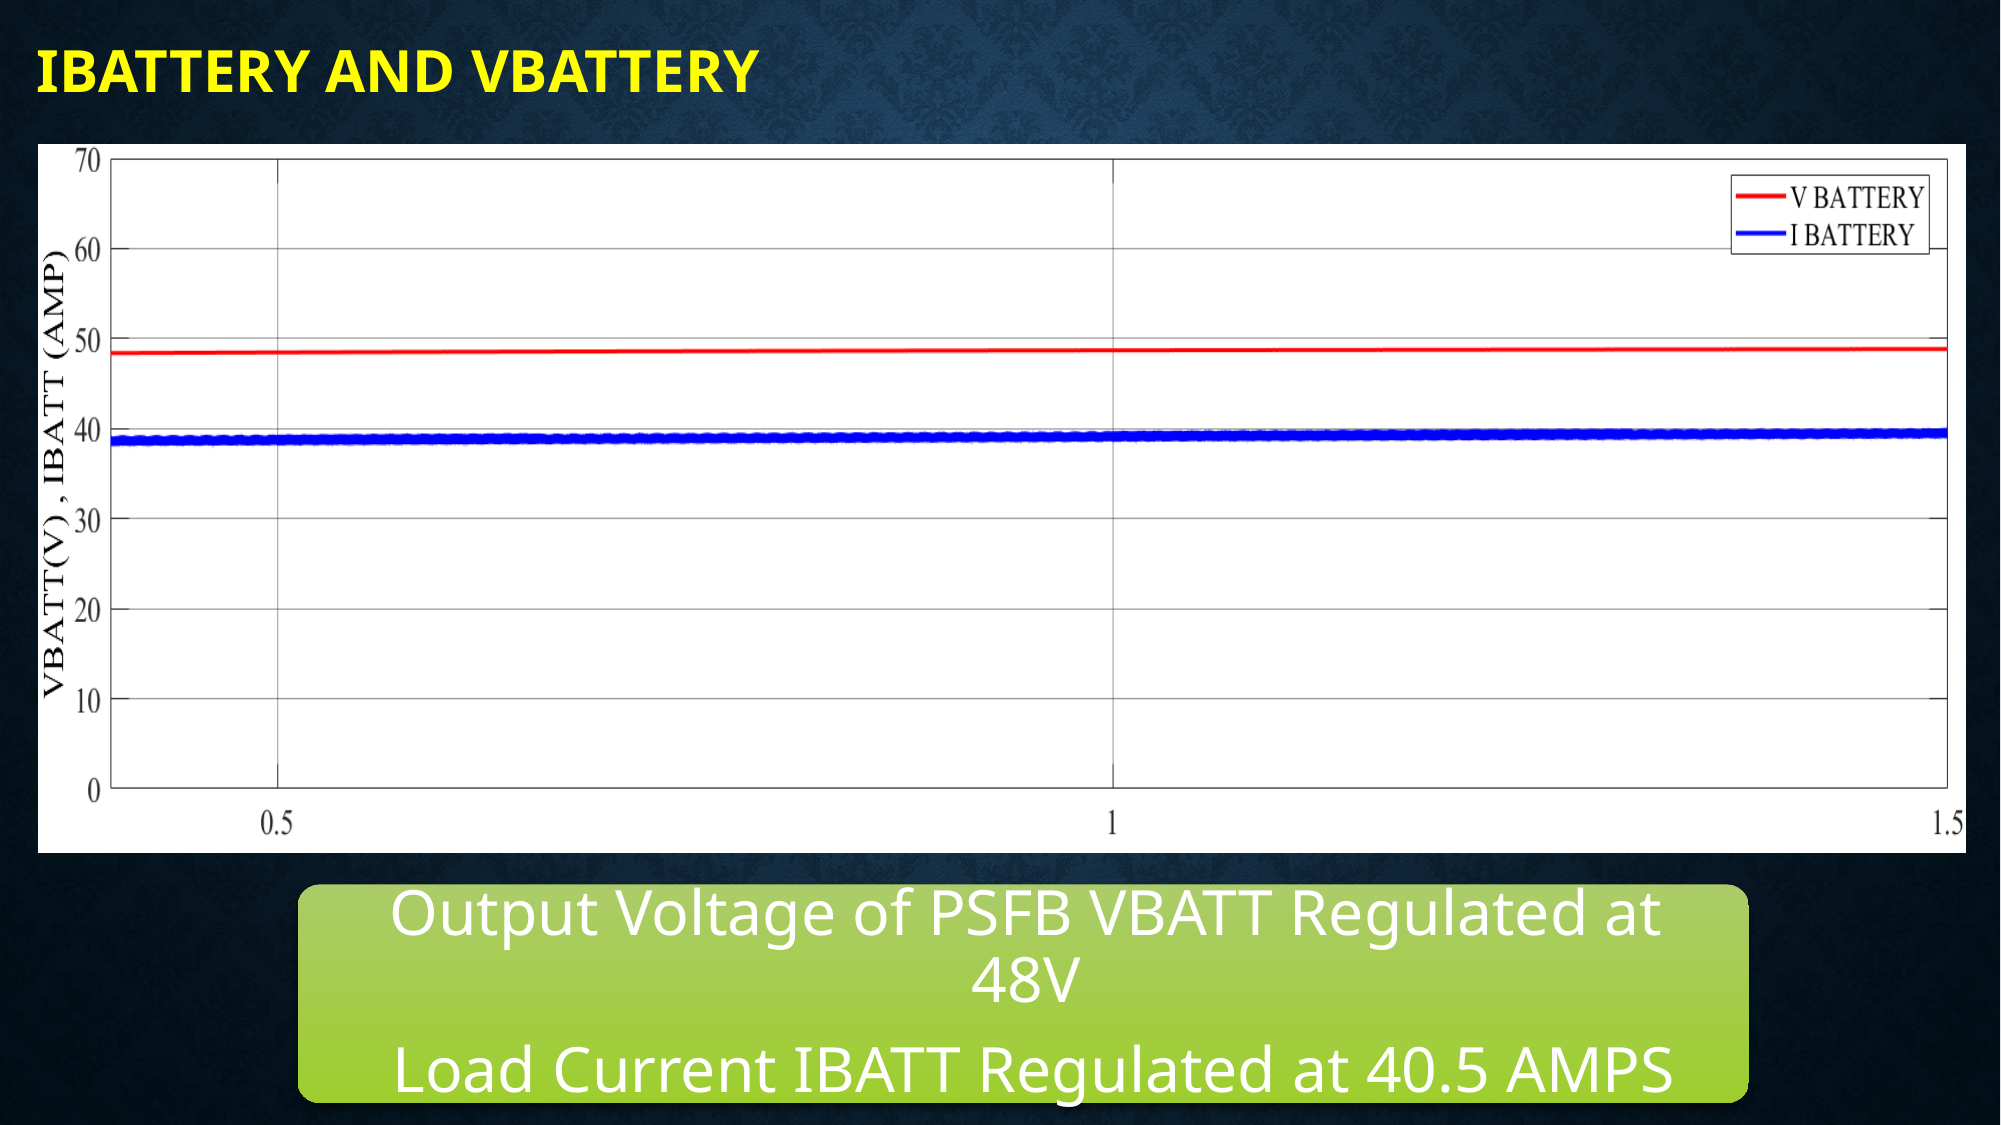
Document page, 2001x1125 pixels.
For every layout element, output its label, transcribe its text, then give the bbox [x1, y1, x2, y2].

picture [38, 144, 1966, 854]
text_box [295, 883, 1750, 1104]
text_box IBATTERY AND VBATTERY [21, 27, 1551, 112]
